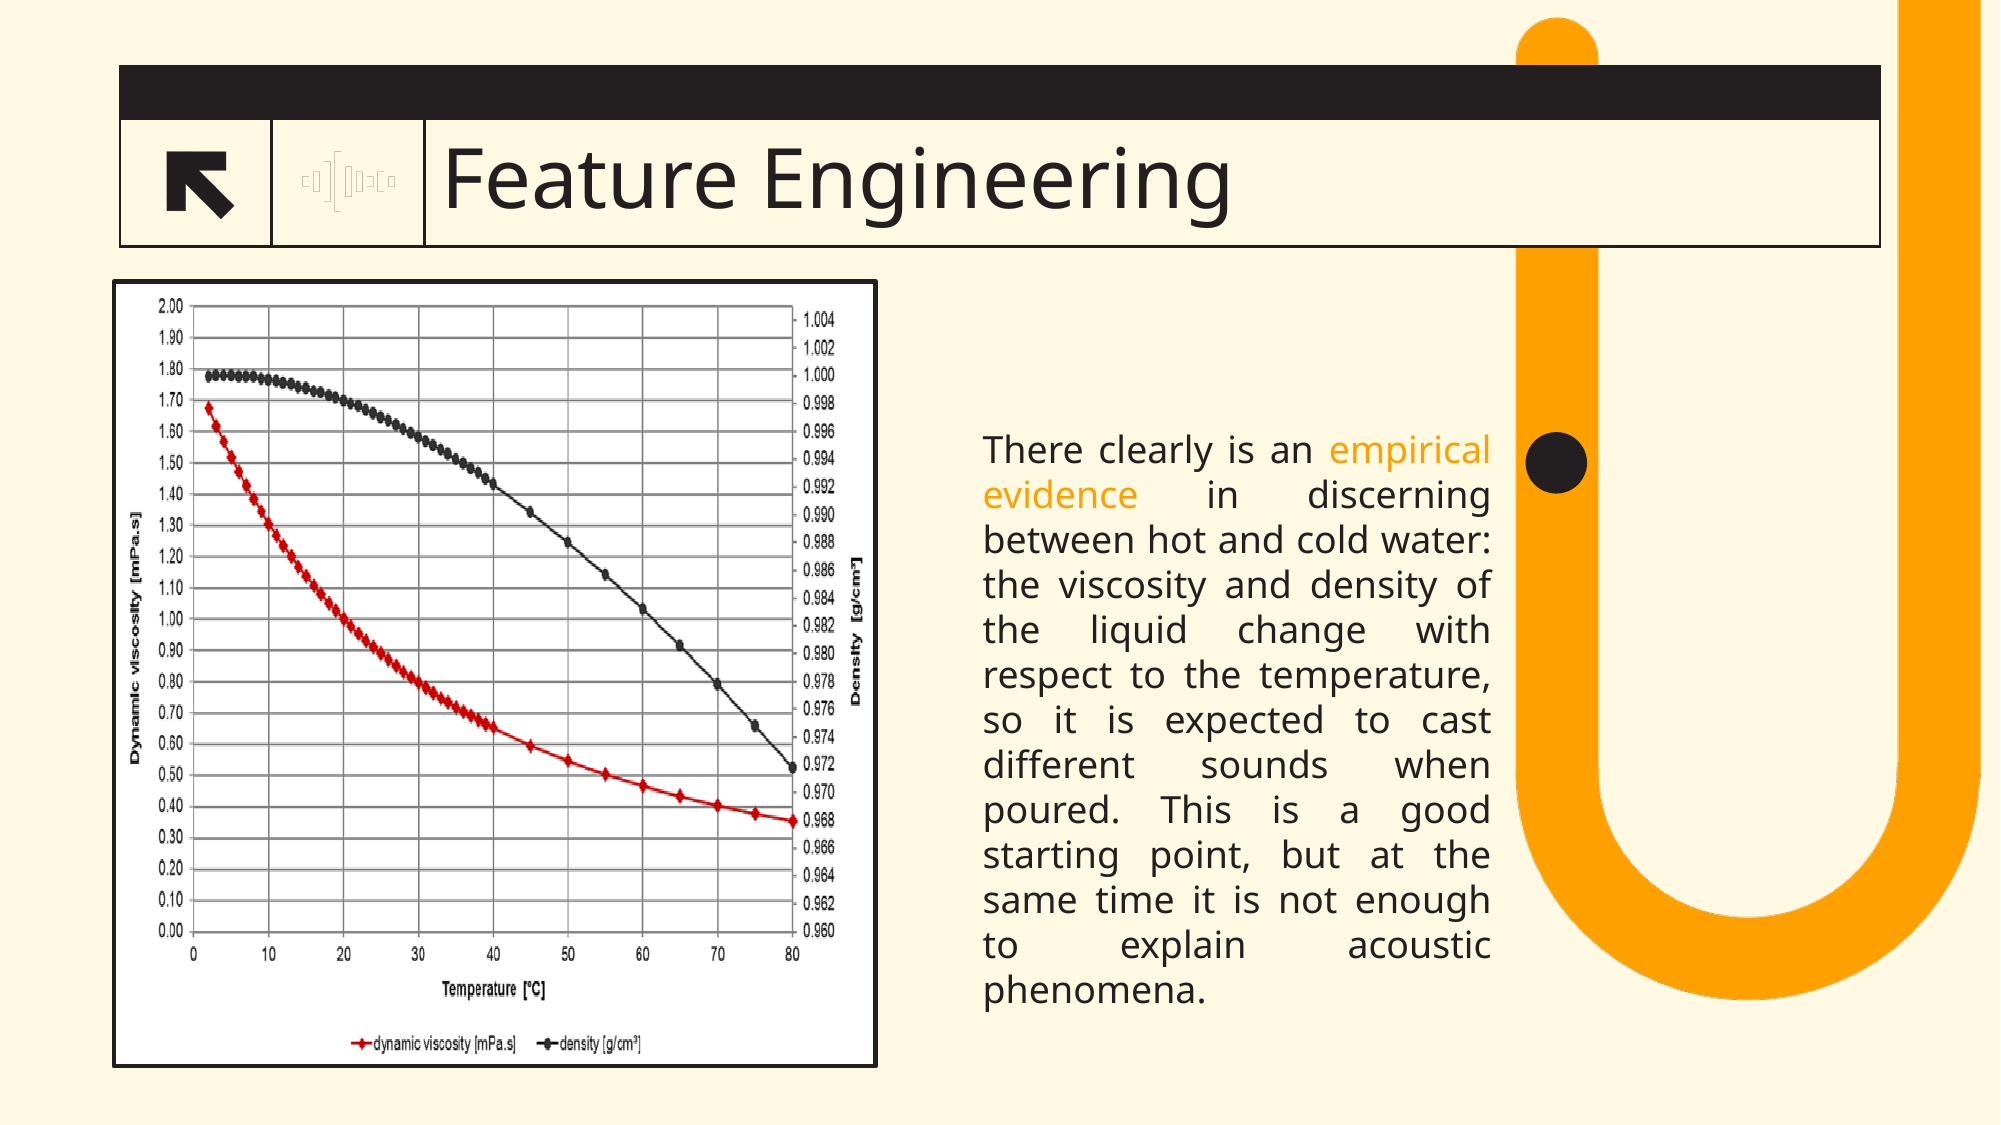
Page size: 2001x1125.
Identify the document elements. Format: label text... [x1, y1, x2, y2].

title Feature Engineering [426, 118, 1882, 244]
picture [121, 120, 271, 258]
picture [1514, 0, 2000, 1002]
picture [297, 130, 400, 233]
picture [116, 283, 874, 1064]
slide_number [271, 132, 426, 235]
text_box There clearly is an empirical evidence in discerning between hot and cold water: the viscosity and density of the liquid change with respect to the temperature, so it is expected to cast different sounds when poured. This is a good starting point, but at the same time it is not enough to explain acoustic phenomena. [967, 653, 1507, 1064]
